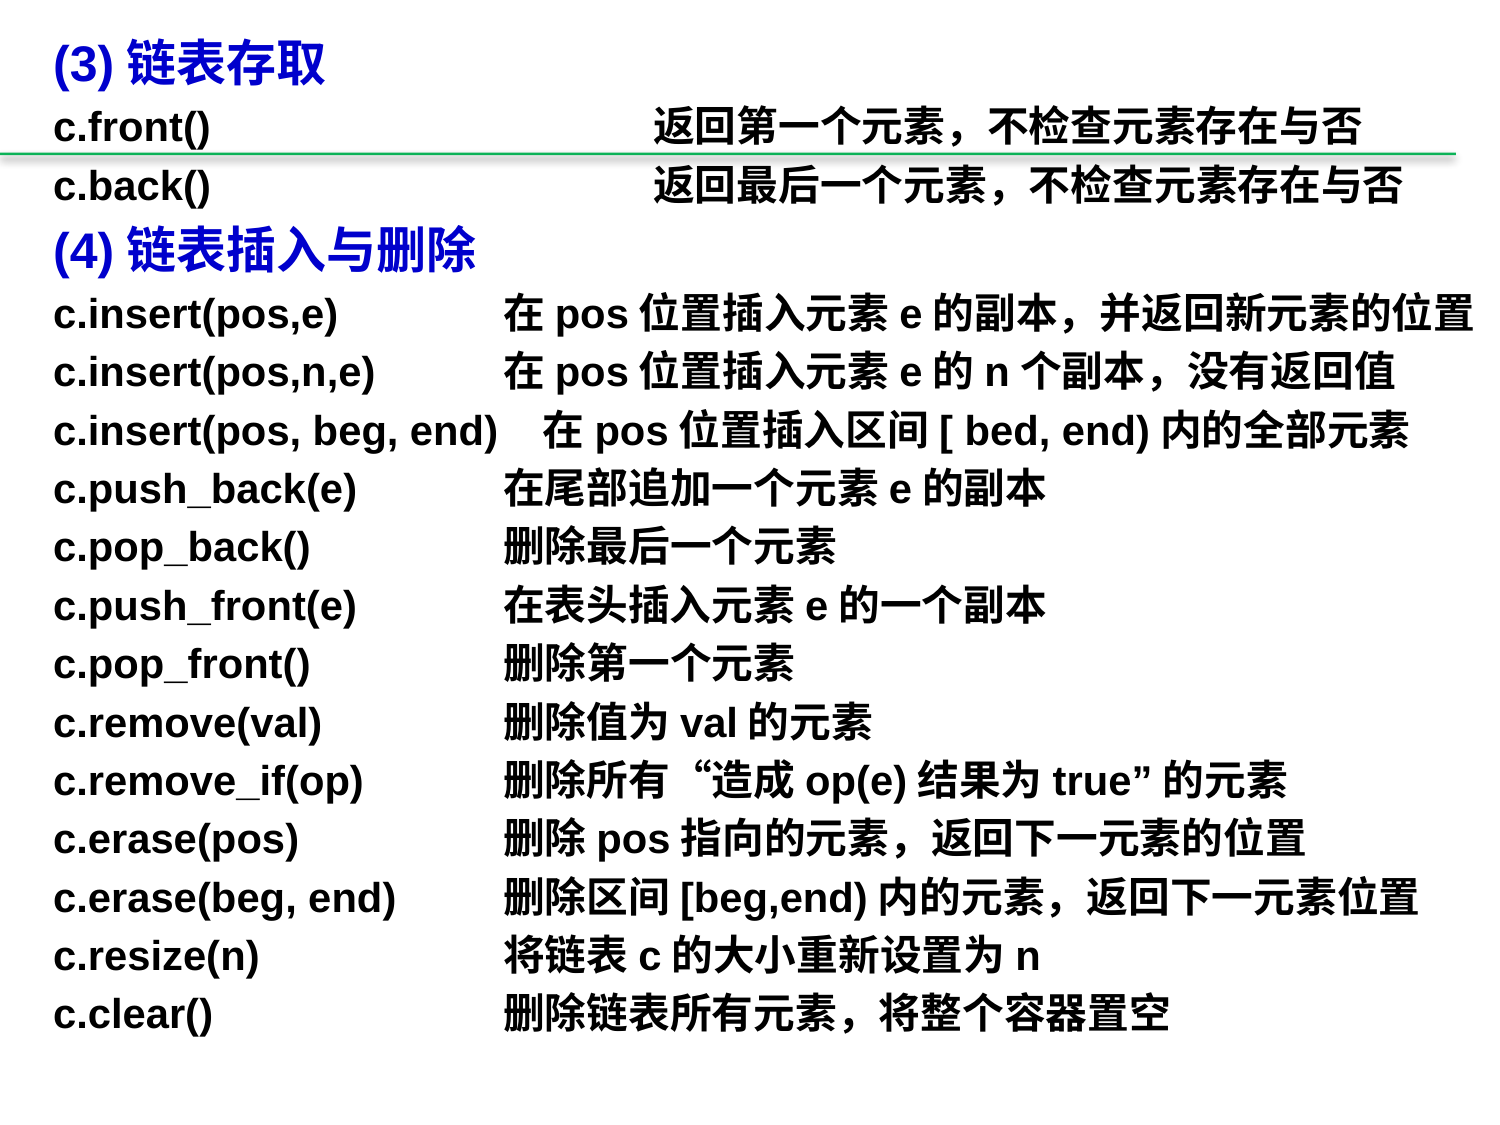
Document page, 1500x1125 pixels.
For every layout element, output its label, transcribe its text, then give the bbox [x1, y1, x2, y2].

list (3)链表存取 c.front() 返回第一个元素，不检查元素存在与否 c.back() 返回最后一个元素，不检查元素存在与否 (4)链表插入与删除 c.insert(pos,e) 在pos位置插入元素e的副本，并返回新元素的位置 c.insert(pos,n,e) 在pos位置插入元素e的n个副本，没有返回值 c.insert(pos, beg, end) 在pos位置插入区间[ bed, end)内的全部元素 c.push_back(e) 在尾部追加一个元素e的副本 c.pop_back() 删除最后一个元素 c.push_front(e) 在表头插入元素e的一个副本 c.pop_front() 删除第一个元素 c.remove(val) 删除值为val的元素 c.remove_if(op) 删除所有“造成op(e)结果为true”的元素 c.erase(pos) 删除pos指向的元素，返回下一元素的位置 c.erase(beg, end) 删除区间[beg,end)内的元素，返回下一元素位置 c.resize(n) 将链表c的大小重新设置为n c.clear() 删除链表所有元素，将整个容器置空 [37, 24, 1500, 1125]
